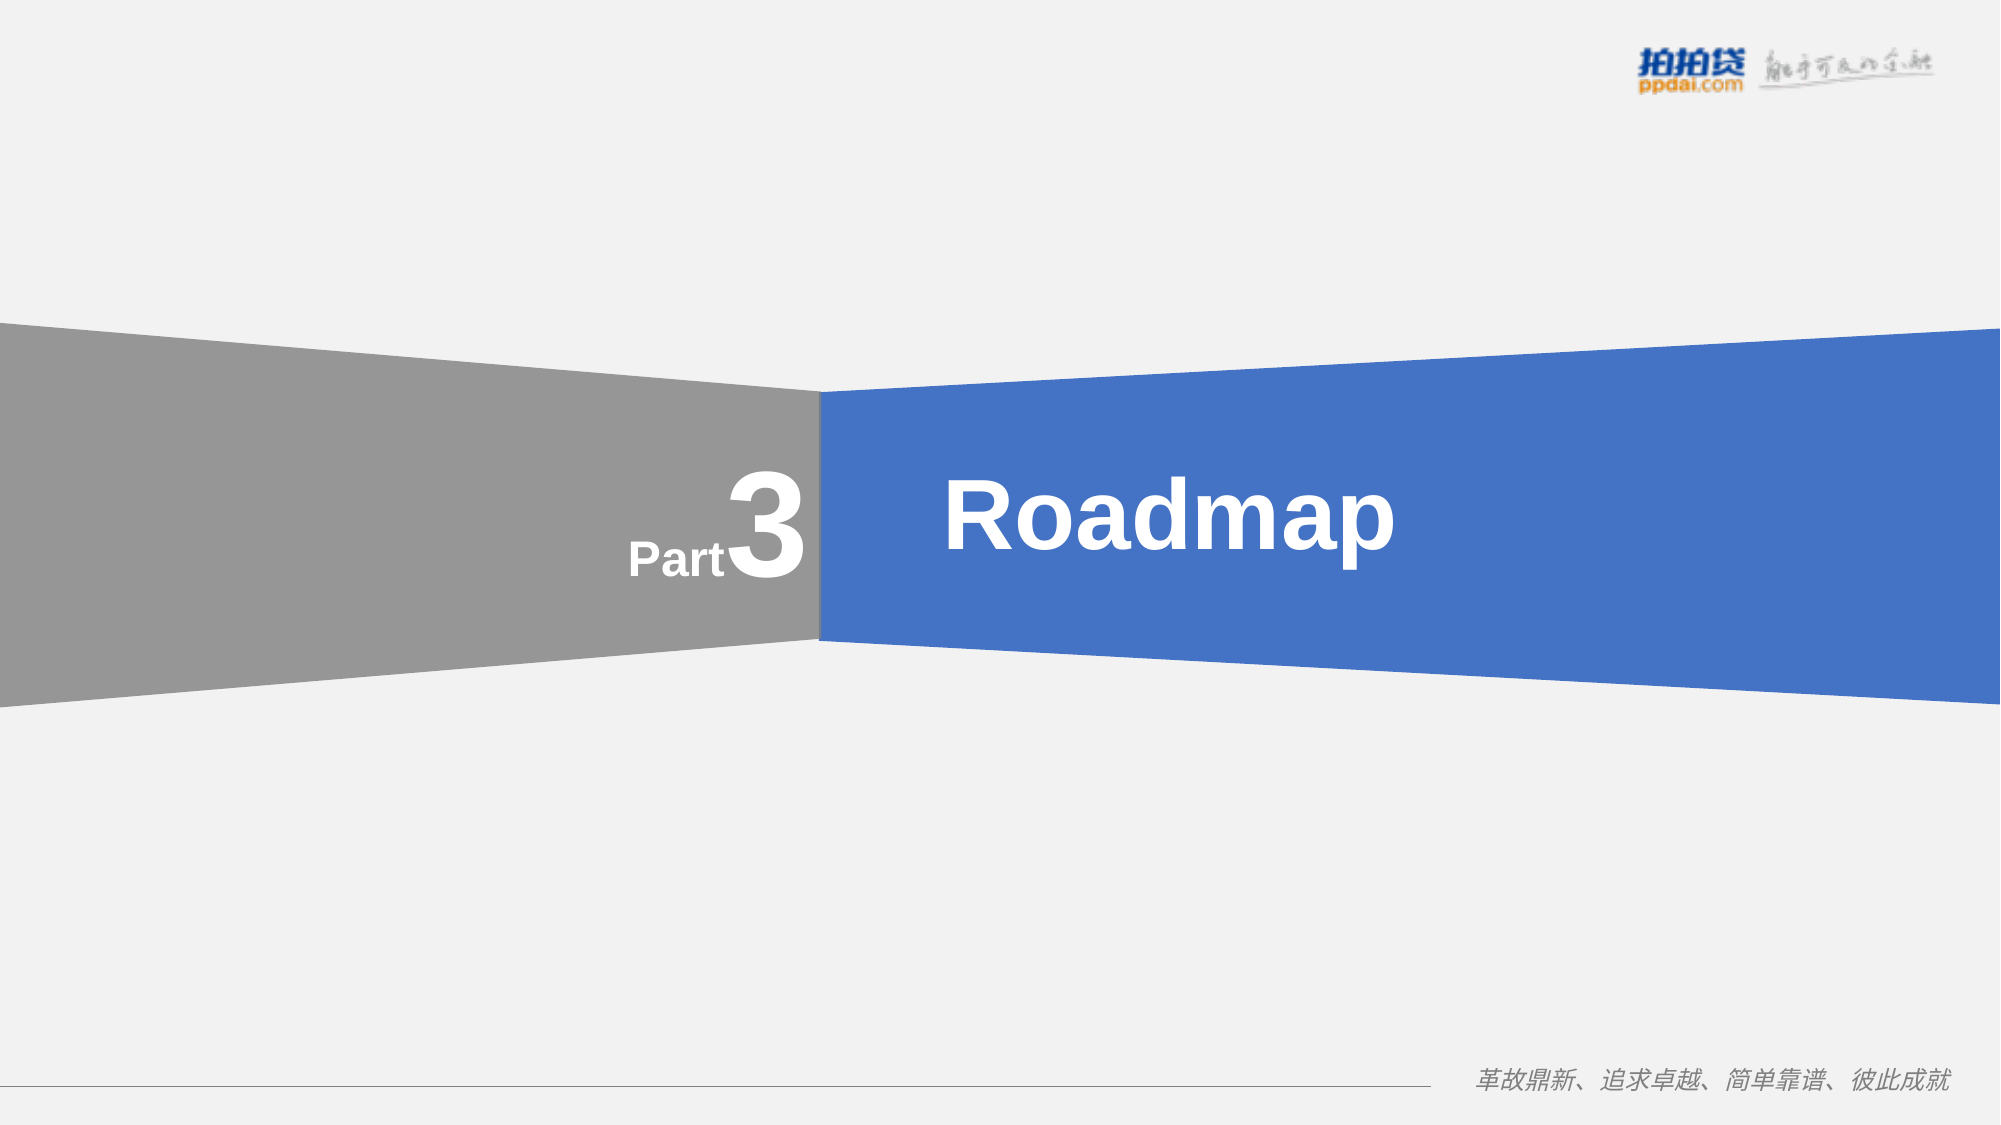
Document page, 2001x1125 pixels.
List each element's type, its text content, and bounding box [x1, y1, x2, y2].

text_box Roadmap [927, 441, 1414, 577]
text_box Part3 [612, 419, 824, 615]
text_box 革故鼎新、追求卓越、简单靠谱、彼此成就 [1245, 1057, 1965, 1103]
text_box [817, 327, 2000, 706]
picture [1626, 0, 1947, 158]
text_box [0, 321, 823, 709]
